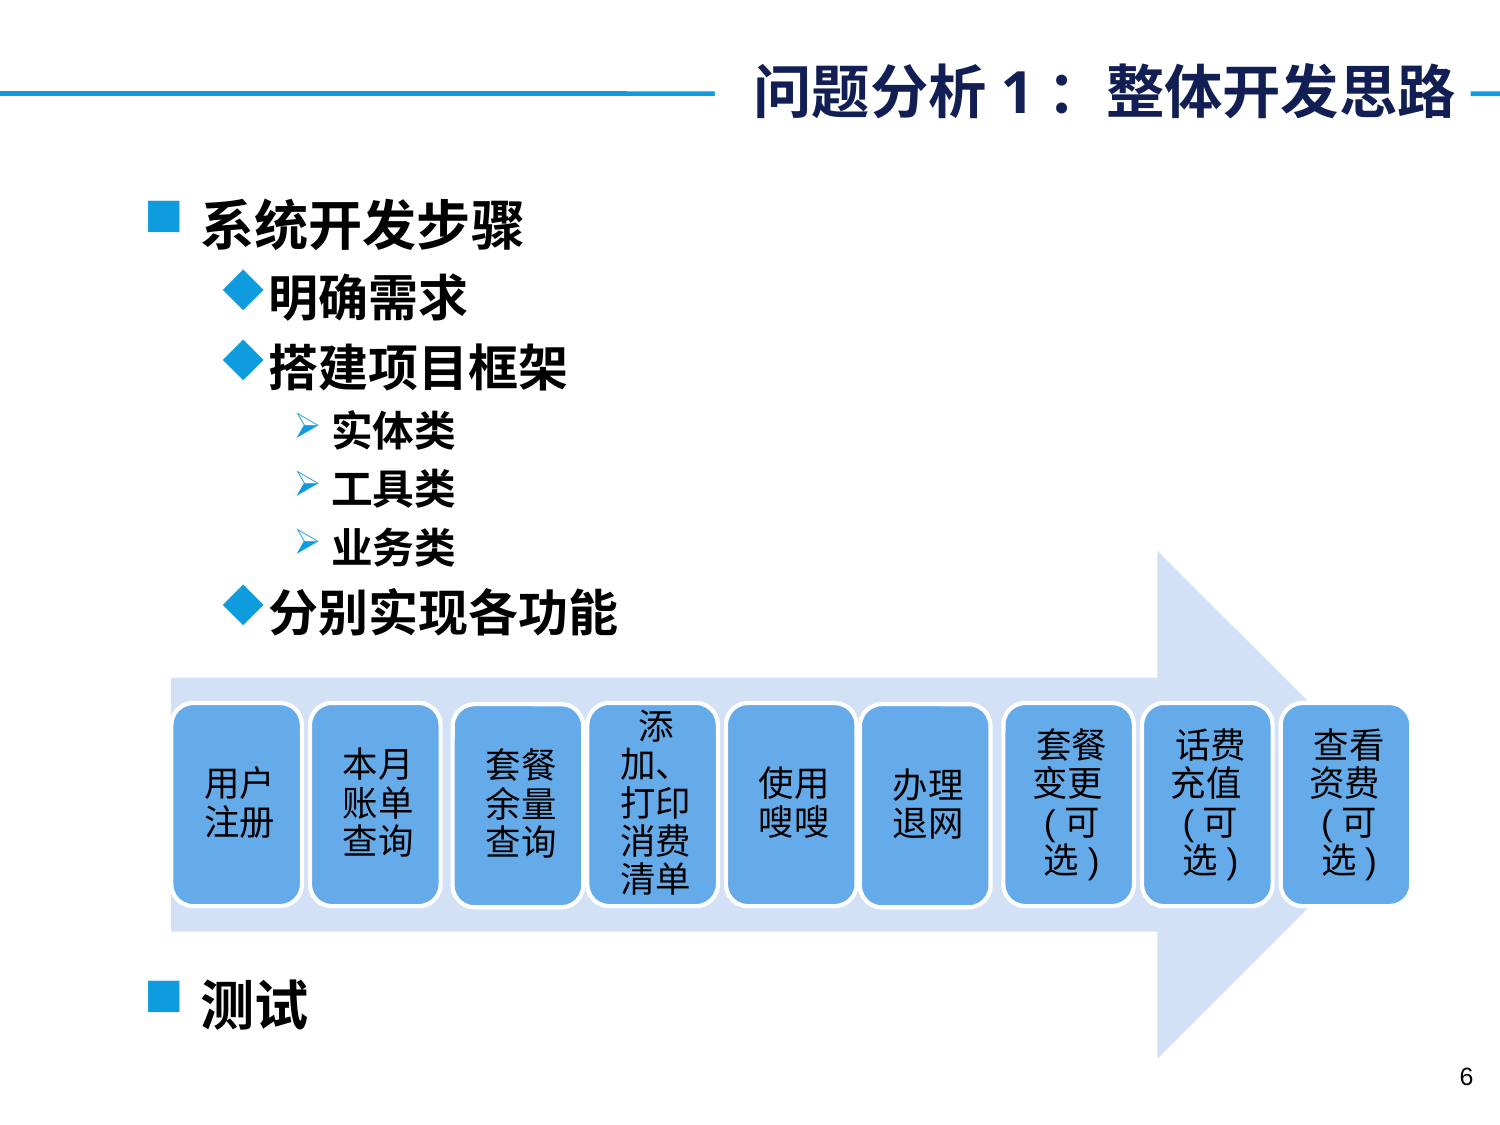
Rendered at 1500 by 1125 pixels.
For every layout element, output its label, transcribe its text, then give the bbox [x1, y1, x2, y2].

title 问题分析1：整体开发思路 [714, 46, 1471, 133]
slide_number 6 [1138, 1053, 1489, 1114]
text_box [170, 550, 1412, 1059]
list 系统开发步骤 明确需求 搭建项目框架 实体类 工具类 业务类 分别实现各功能 测试 [128, 183, 1383, 1094]
